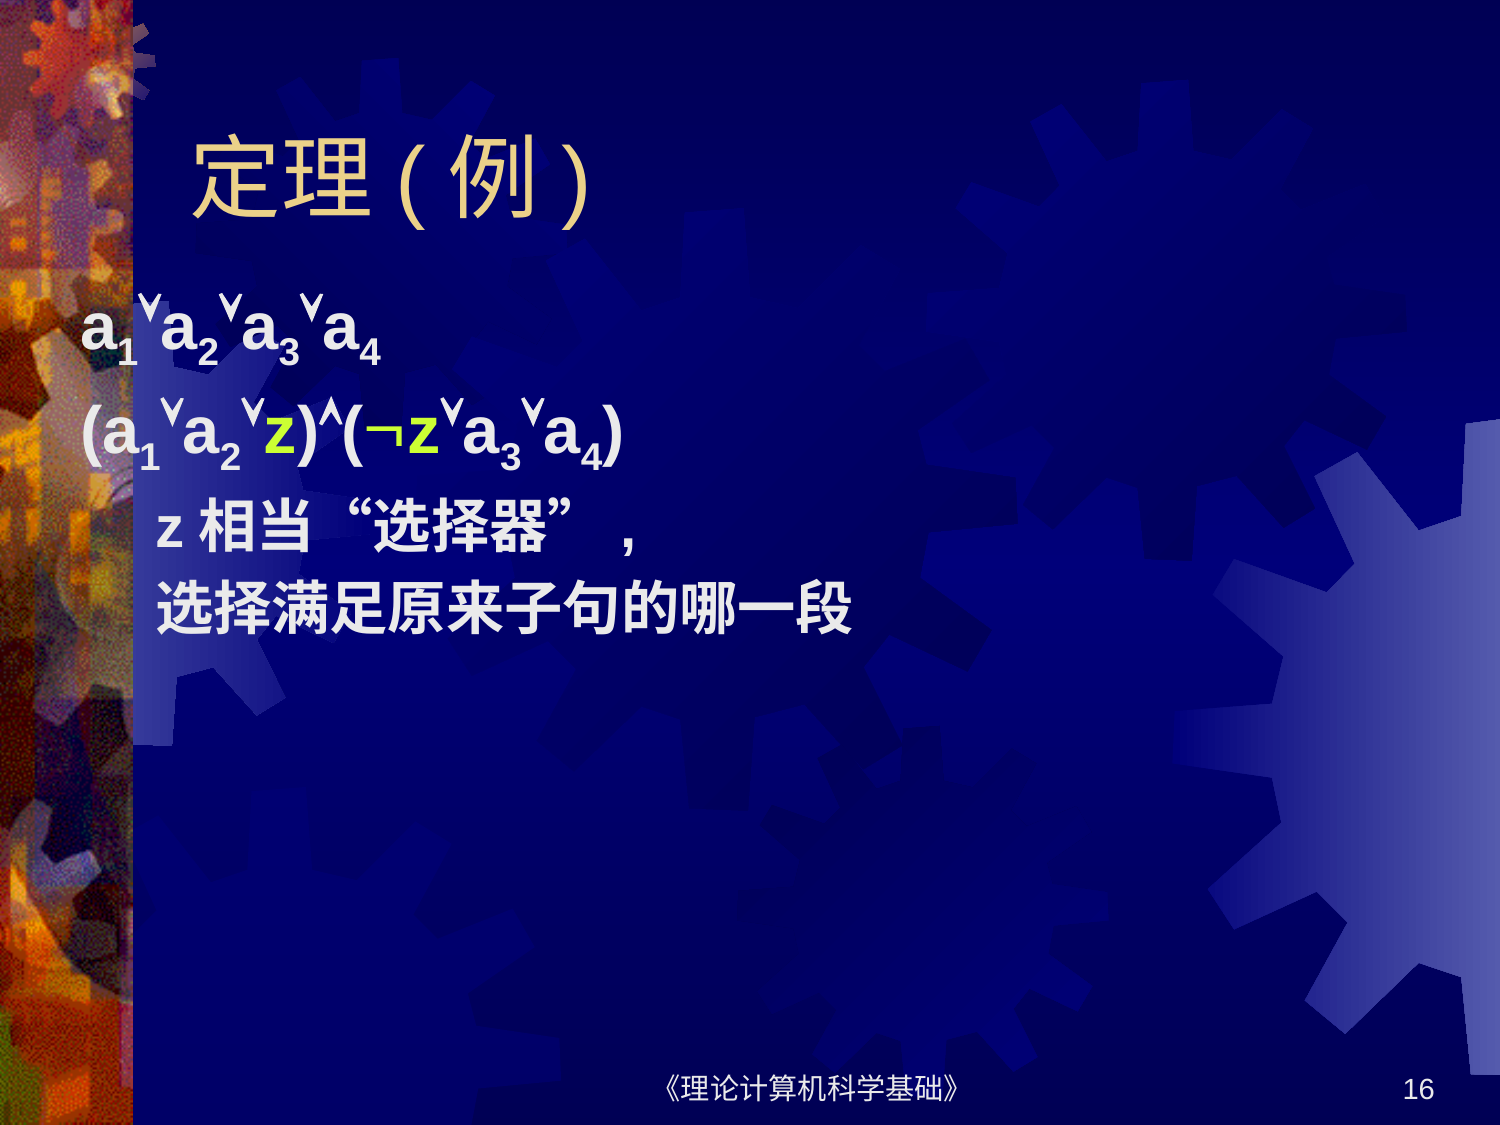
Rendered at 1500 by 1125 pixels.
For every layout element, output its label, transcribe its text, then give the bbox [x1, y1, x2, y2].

title 定理(例) [174, 50, 1450, 238]
picture [0, 0, 133, 1125]
slide_number 16 [1137, 1037, 1450, 1113]
list a1a2a3a4 (a1a2z)(za3a4) z相当“选择器”, 选择满足原来子句的哪一段 [64, 275, 1340, 950]
footer 《理论计算机科学基础》 [575, 1037, 1050, 1113]
